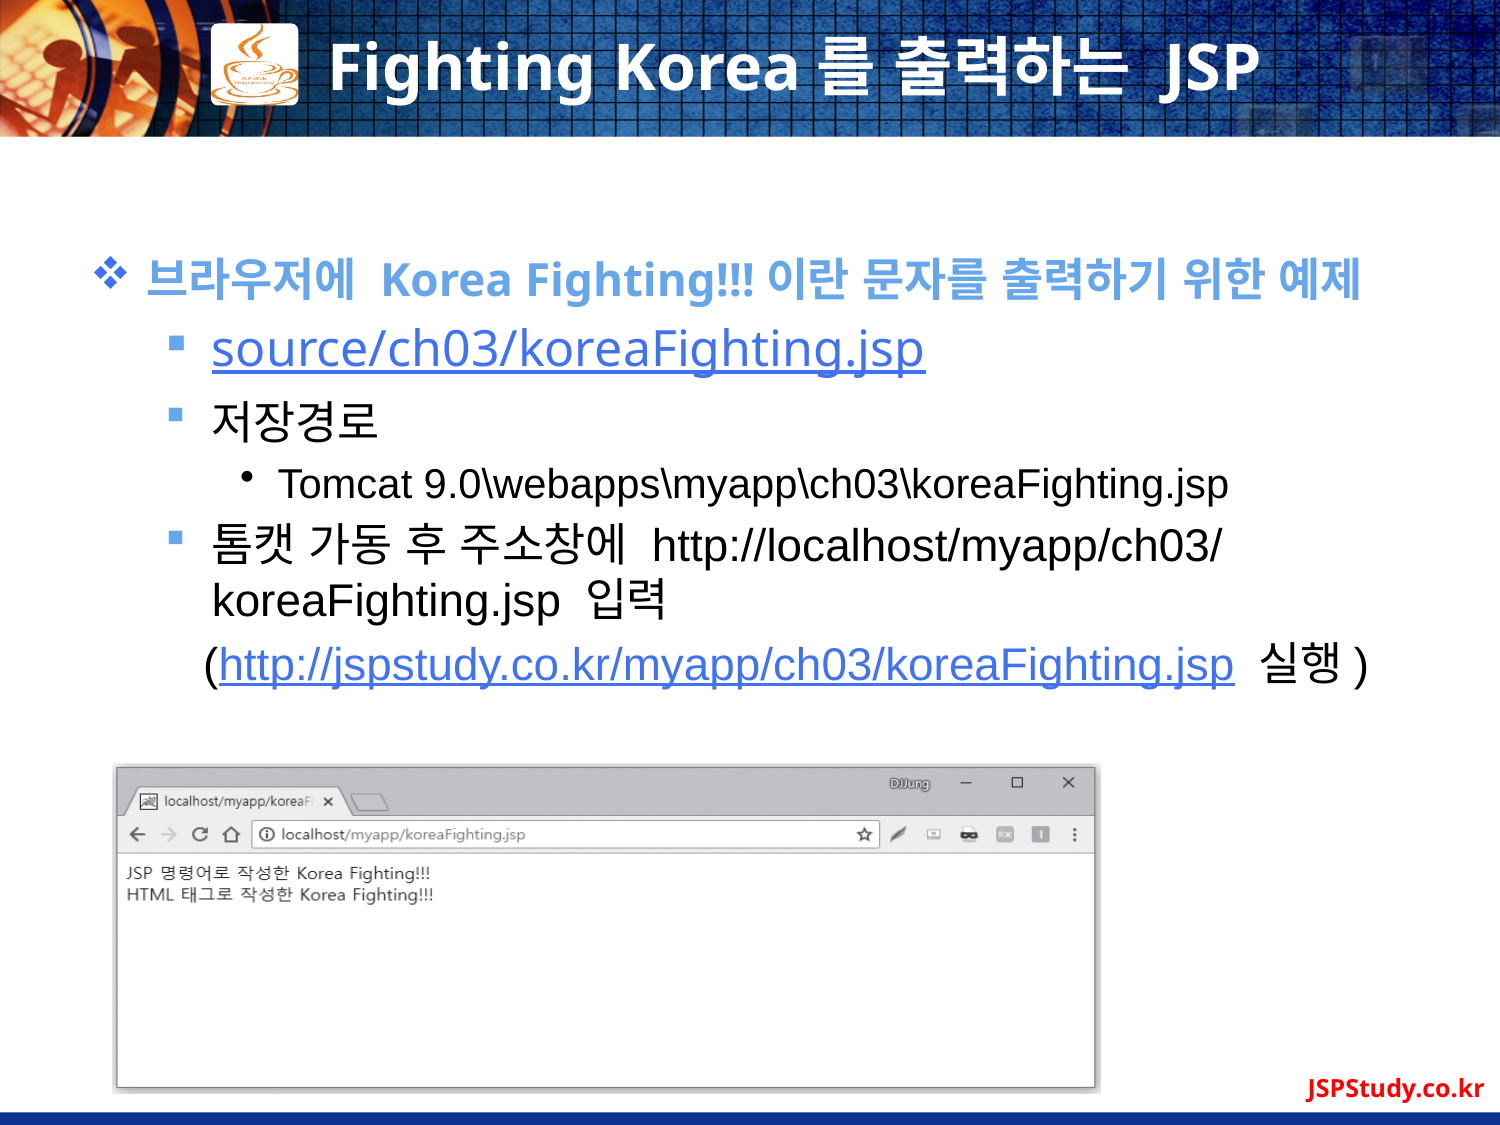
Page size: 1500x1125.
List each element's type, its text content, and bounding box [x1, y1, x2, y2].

picture [111, 763, 1101, 1095]
text_box 브라우저에 Korea Fighting!!!이란 문자를 출력하기 위한 예제 source/ch03/koreaFighting.jsp 저장경로 Tomcat 9.0\webapps\myapp\ch03\koreaFighting.jsp 톰캣 가동 후 주소창에 http://localhost/myapp/ch03/koreaFighting.jsp 입력 (http://jspstudy.co.kr/myapp/ch03/koreaFighting.jsp 실행) [74, 243, 1425, 1047]
footer JSPStudy.co.kr [1024, 1064, 1500, 1118]
title Fighting Korea를 출력하는 JSP [312, 17, 1388, 111]
picture [0, 0, 1500, 138]
